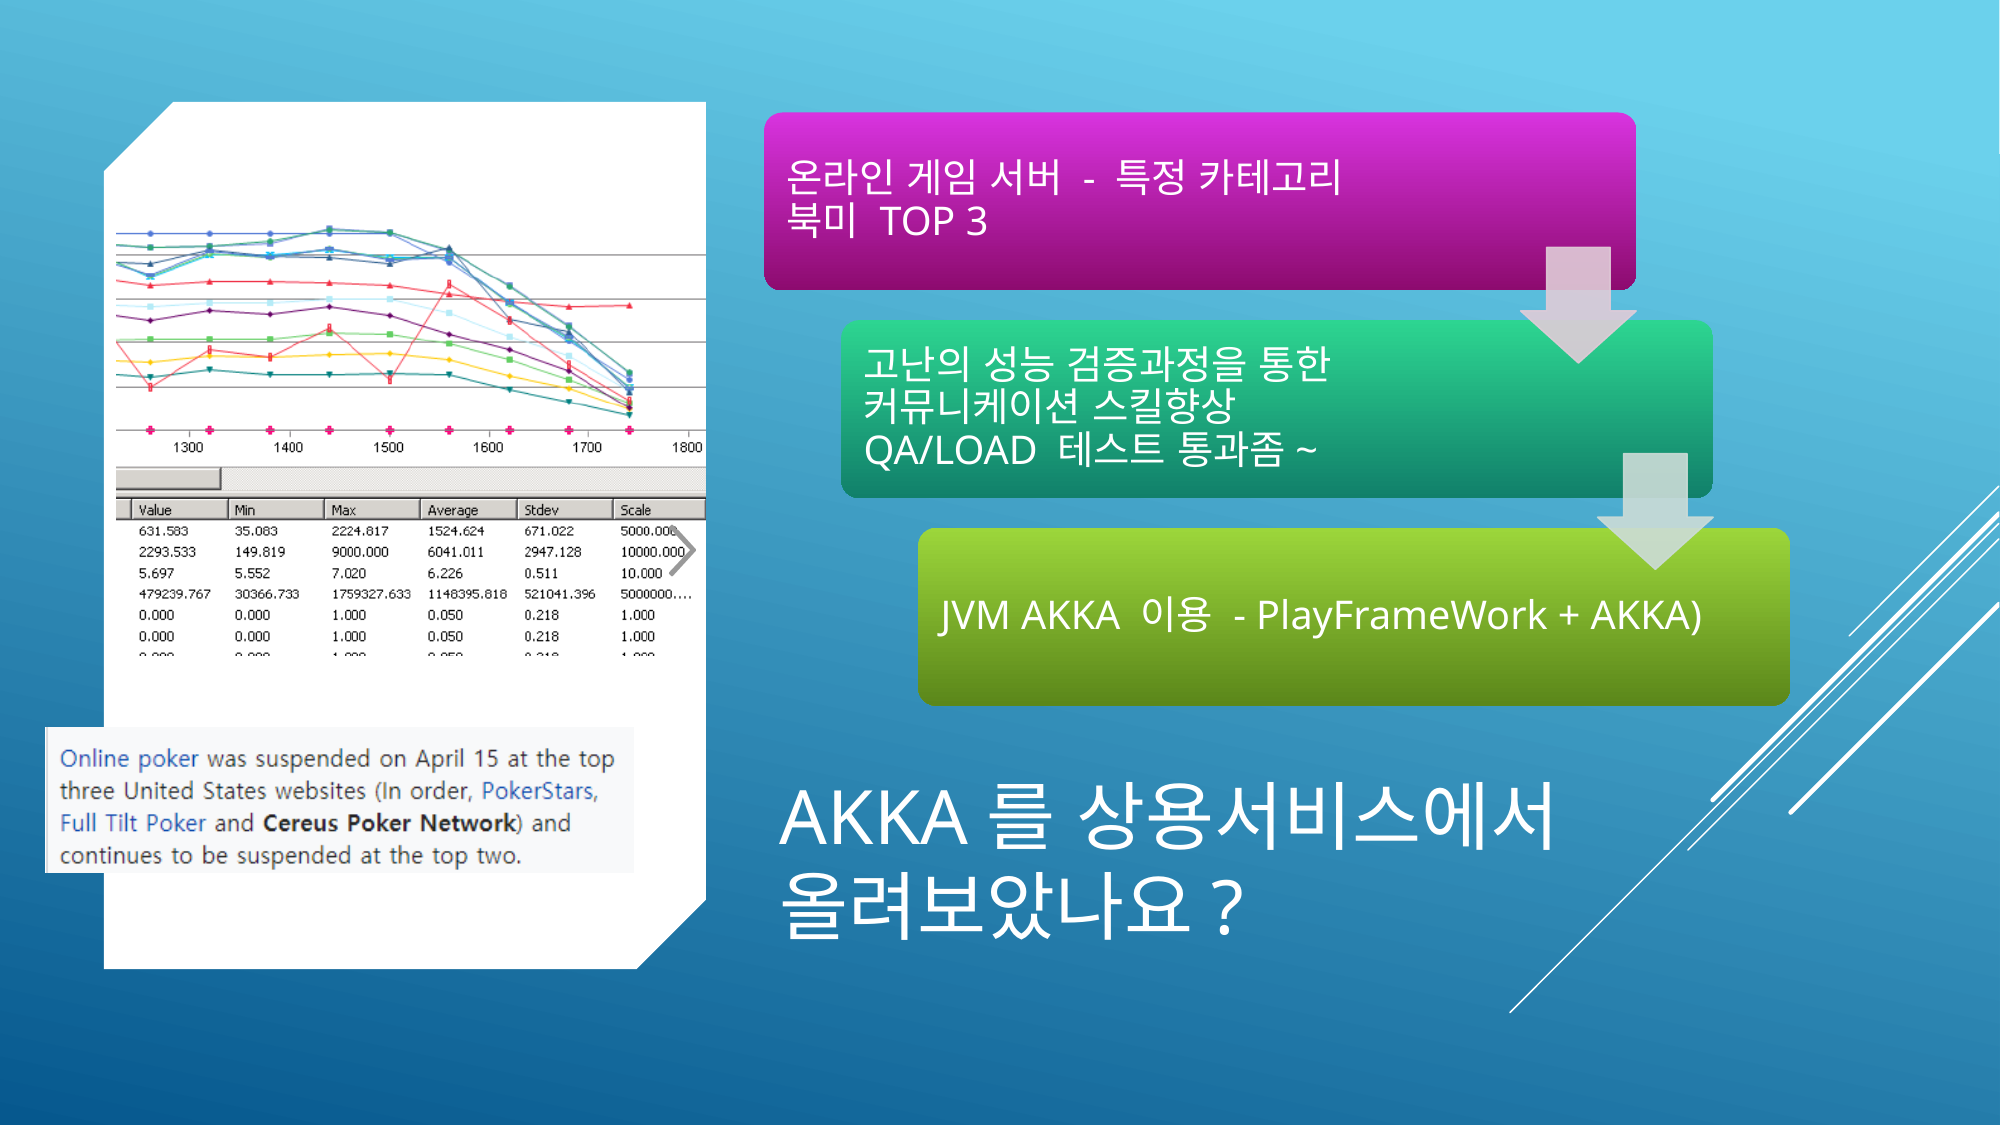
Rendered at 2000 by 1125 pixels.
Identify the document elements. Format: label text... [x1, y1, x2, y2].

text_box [1509, 485, 2000, 1013]
picture [116, 215, 706, 656]
title AKKA를 상용서비스에서 올려보았나요? [764, 736, 1509, 984]
text_box [0, 0, 2000, 1125]
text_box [764, 112, 1791, 706]
text_box [102, 100, 708, 971]
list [45, 727, 634, 873]
